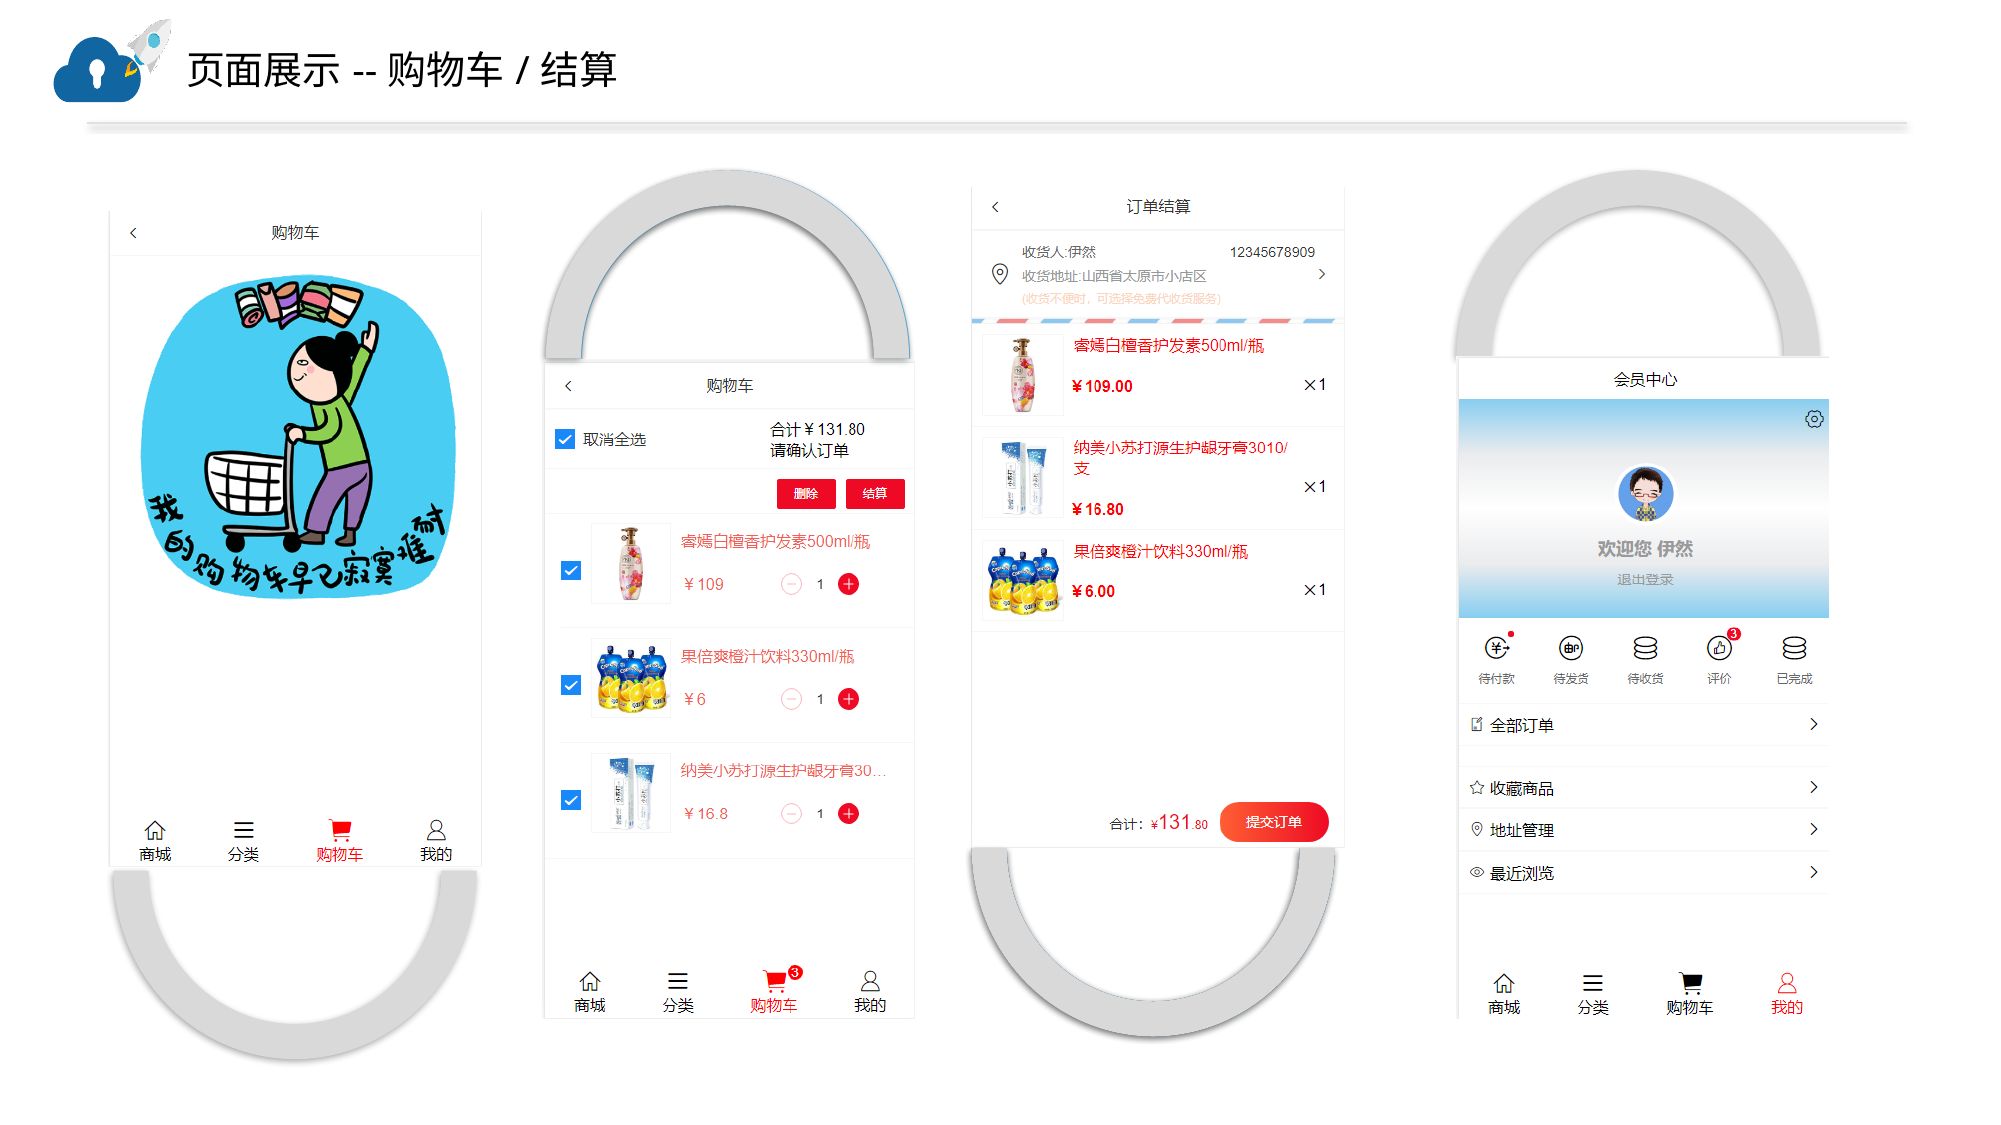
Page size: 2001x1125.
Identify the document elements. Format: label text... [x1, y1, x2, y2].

text_box [1455, 169, 1821, 356]
text_box [112, 875, 478, 1060]
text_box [53, 7, 183, 103]
text_box [545, 169, 910, 357]
picture [542, 359, 915, 1020]
picture [1455, 356, 1829, 1019]
text_box [970, 855, 1336, 1038]
text_box 页面展示--购物车/结算 [186, 28, 1520, 107]
picture [108, 210, 482, 868]
picture [971, 187, 1346, 848]
